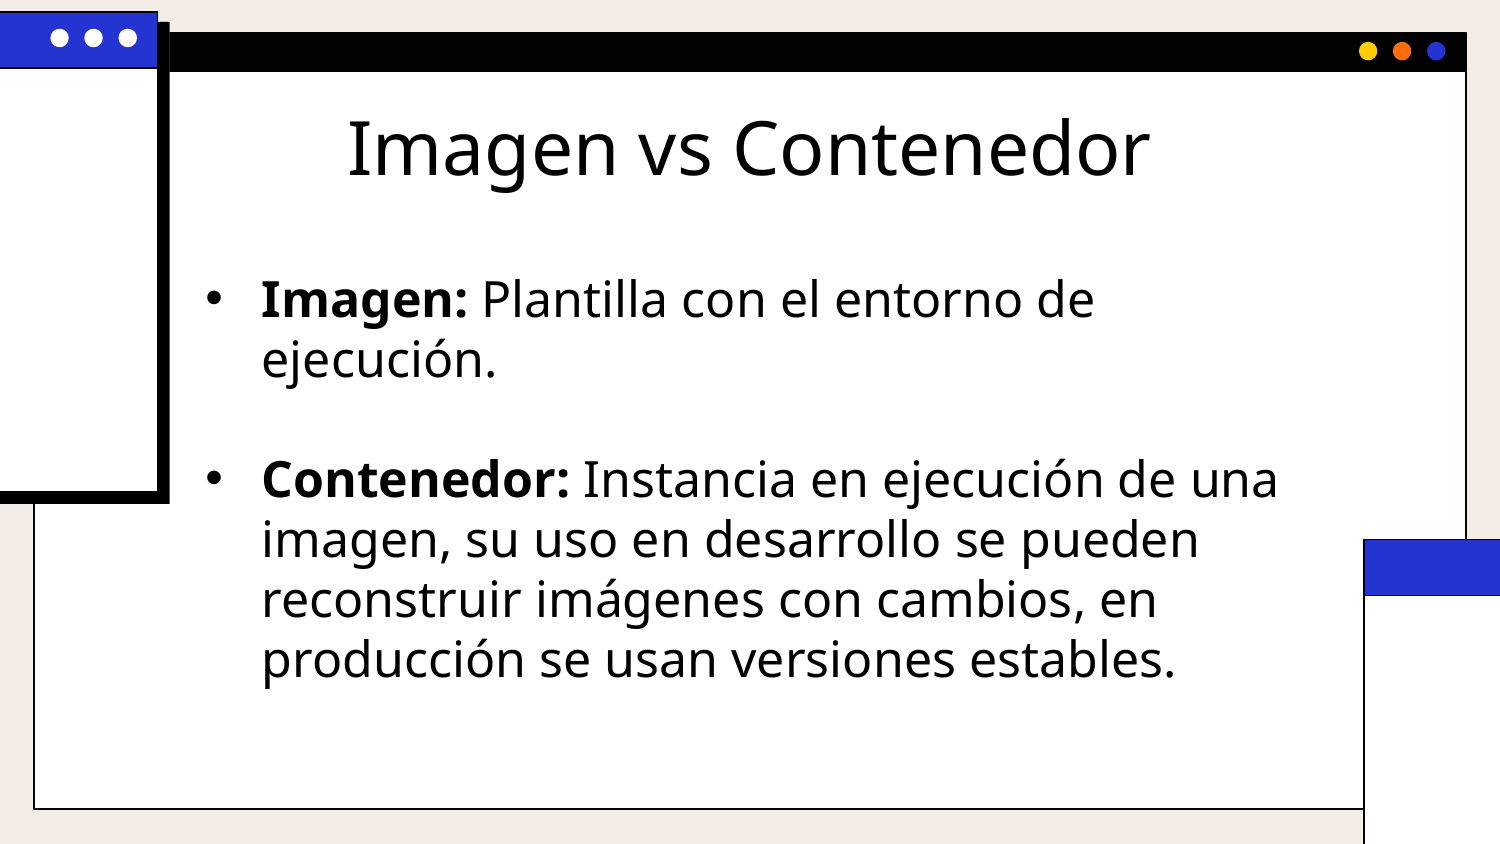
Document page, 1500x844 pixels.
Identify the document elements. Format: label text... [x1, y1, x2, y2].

text_box Imagen: Plantilla con el entorno de ejecución. Contenedor: Instancia en ejecución de una imagen, su uso en desarrollo se pueden reconstruir imágenes con cambios, en producción se usan versiones estables. [190, 252, 1310, 673]
title Imagen vs Contenedor [170, 85, 1383, 207]
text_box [1363, 539, 1500, 844]
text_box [0, 11, 158, 493]
